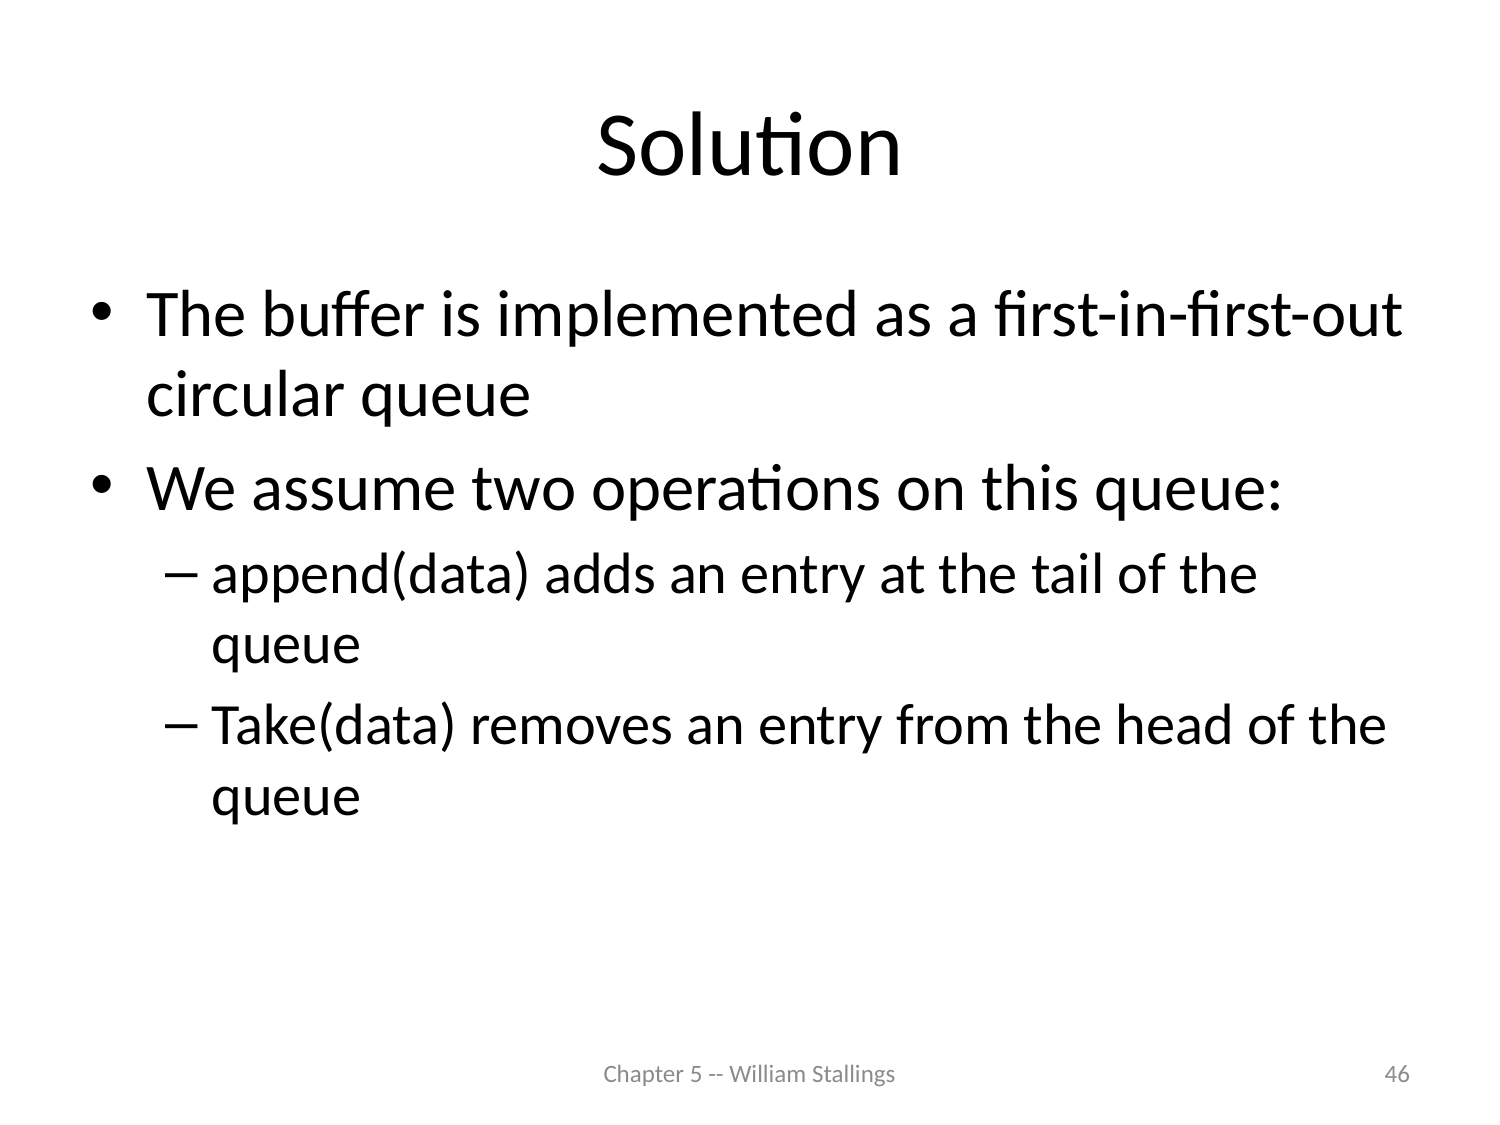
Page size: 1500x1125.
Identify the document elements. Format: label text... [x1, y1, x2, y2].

footer Chapter 5 -- William Stallings [512, 1042, 988, 1103]
list The buffer is implemented as a first-in-first-out circular queue We assume two operations on this queue: append(data) adds an entry at the tail of the queue Take(data) removes an entry from the head of the queue [75, 262, 1425, 1005]
slide_number 46 [1074, 1042, 1425, 1103]
title Solution [75, 45, 1425, 233]
